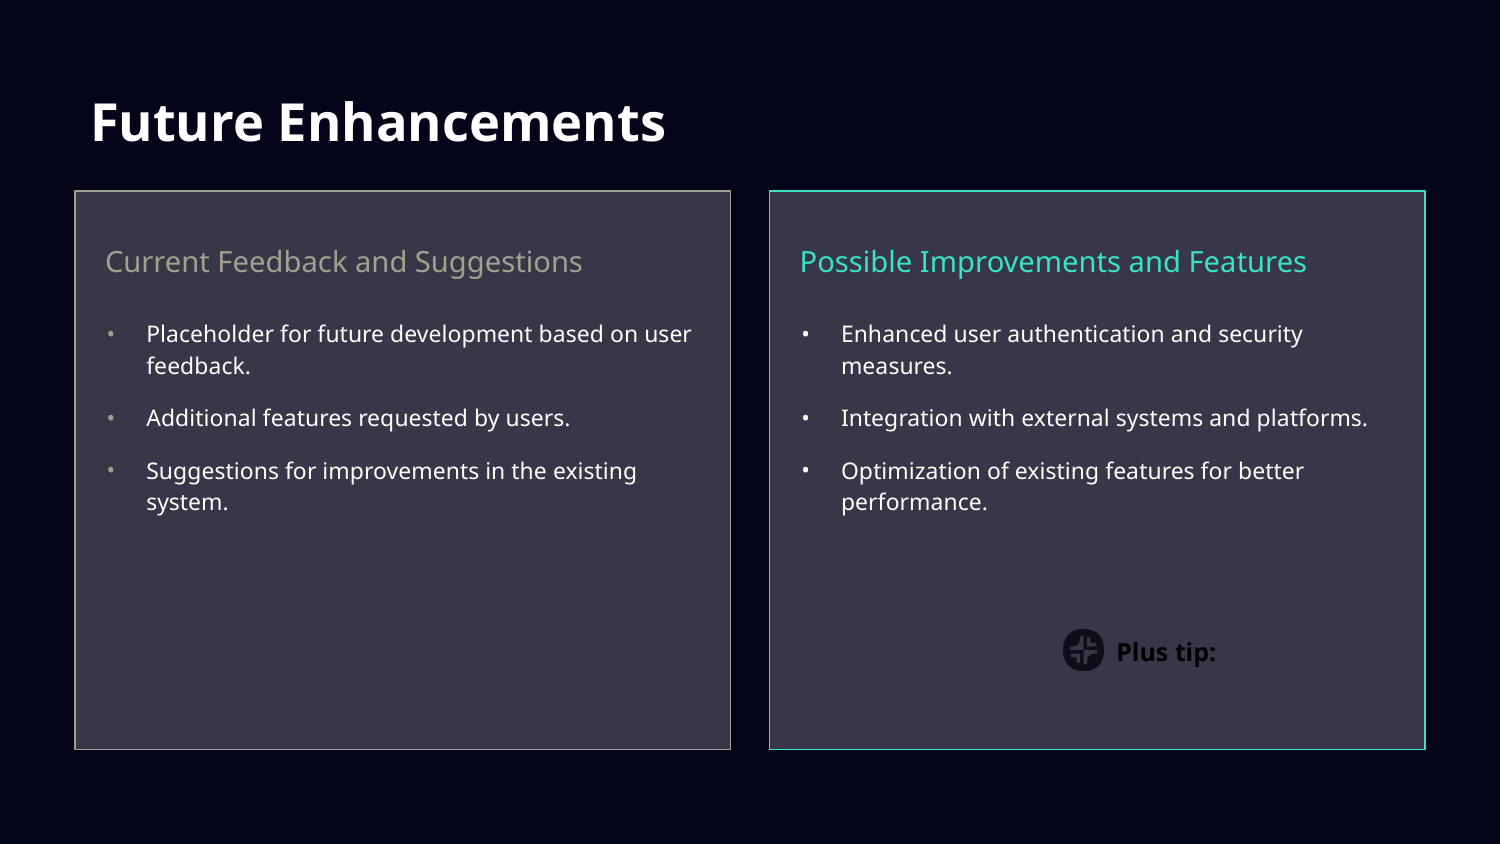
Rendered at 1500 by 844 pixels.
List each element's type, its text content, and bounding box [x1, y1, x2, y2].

text_box [74, 191, 731, 750]
subtitle Current Feedback and Suggestions [75, 191, 731, 294]
title Future Enhancements [75, 73, 1425, 168]
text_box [1063, 629, 1430, 671]
text_box [769, 294, 1425, 301]
list Placeholder for future development based on user feedback. Additional features requested by users. Suggestions for improvements in the existing system. [75, 301, 731, 750]
subtitle Possible Improvements and Features [769, 191, 1426, 294]
list Enhanced user authentication and security measures. Integration with external systems and platforms. Optimization of existing features for better performance. [769, 301, 1426, 750]
